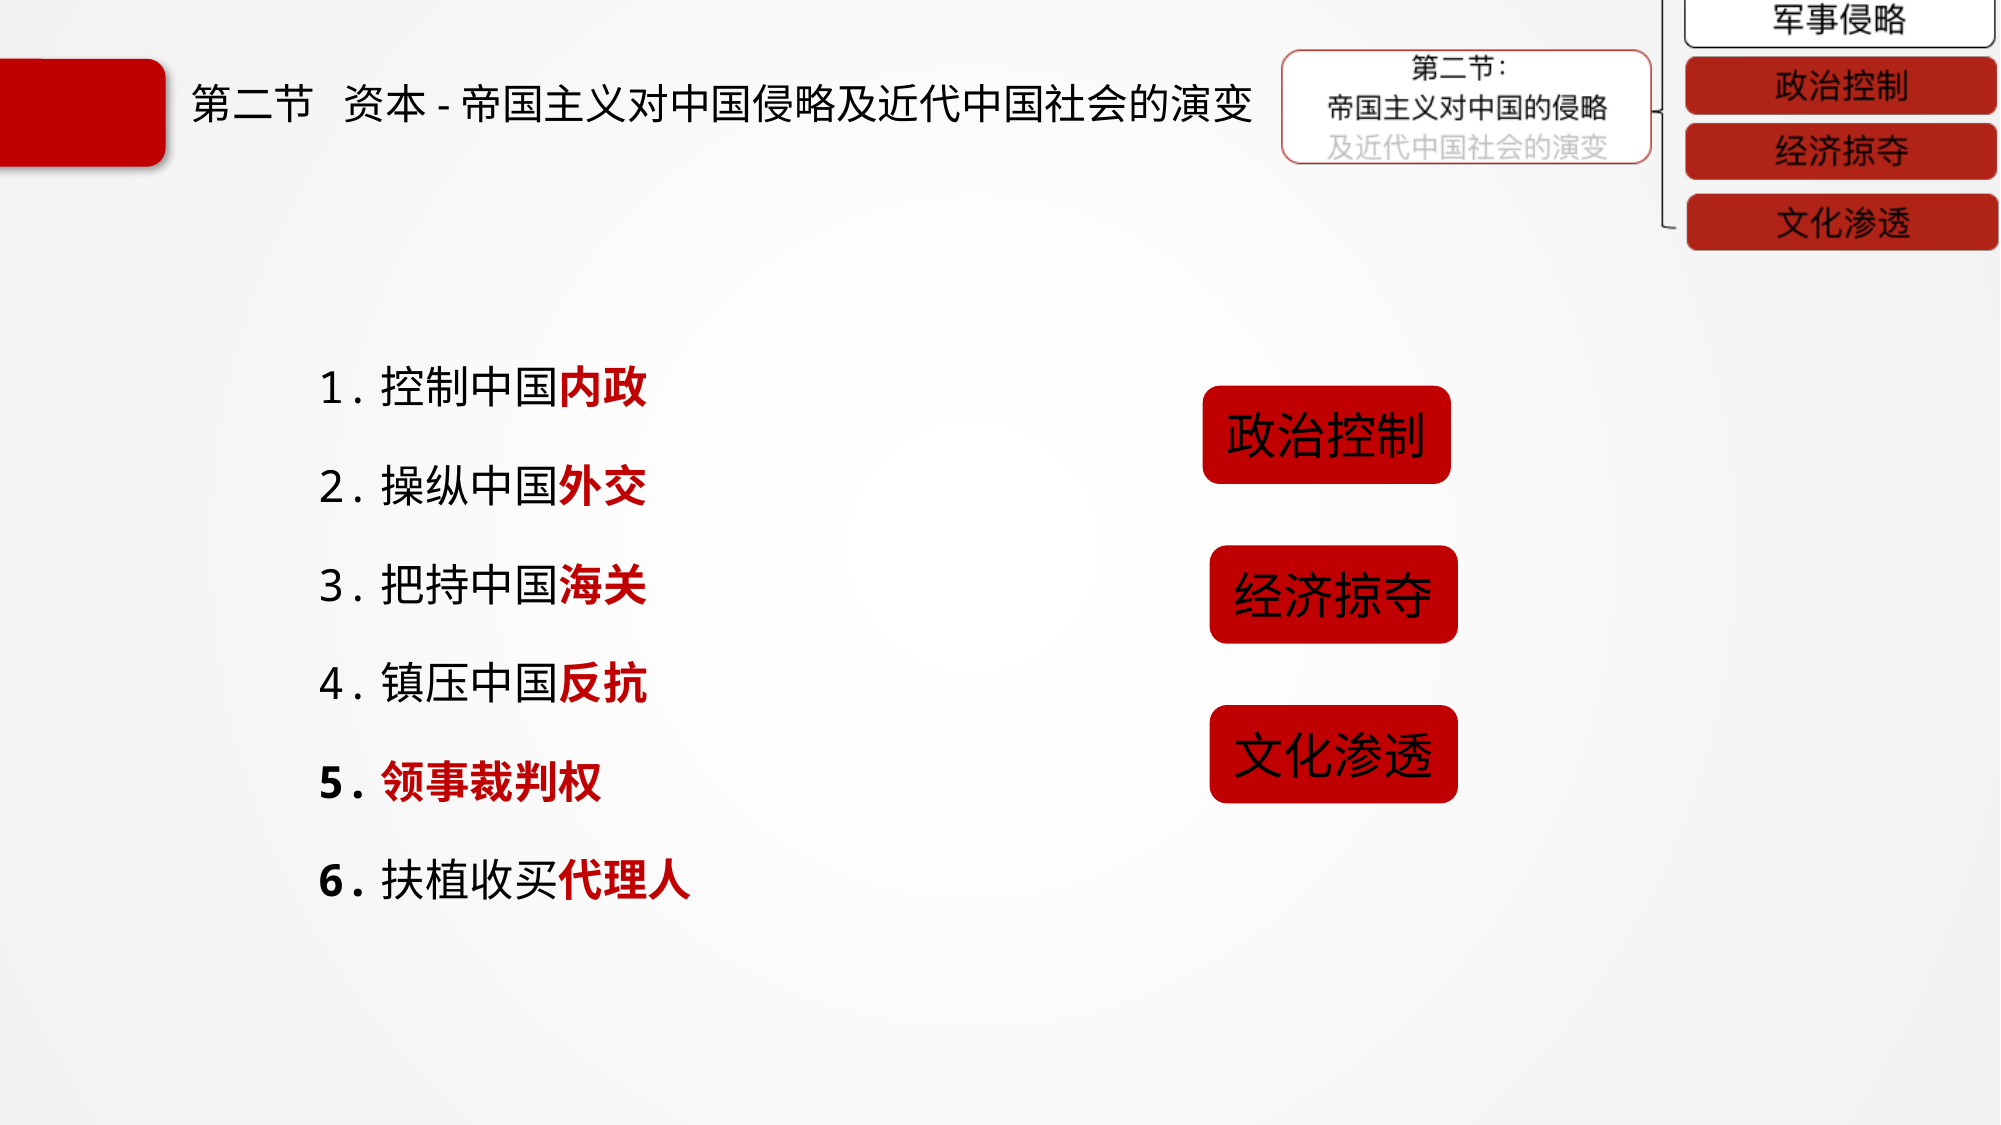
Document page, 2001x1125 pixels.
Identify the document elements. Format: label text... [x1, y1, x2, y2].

text_box 政治控制 [1202, 385, 1451, 484]
text_box 第二节 资本-帝国主义对中国侵略及近代中国社会的演变 [175, 76, 1280, 137]
text_box 文化渗透 [1209, 705, 1458, 804]
text_box 经济掠夺 [1209, 545, 1458, 644]
list 1.控制中国内政 2.操纵中国外交 3.把持中国海关 4.镇压中国反抗 5.领事裁判权 6.扶植收买代理人 [302, 325, 913, 914]
picture [0, 0, 2000, 1125]
